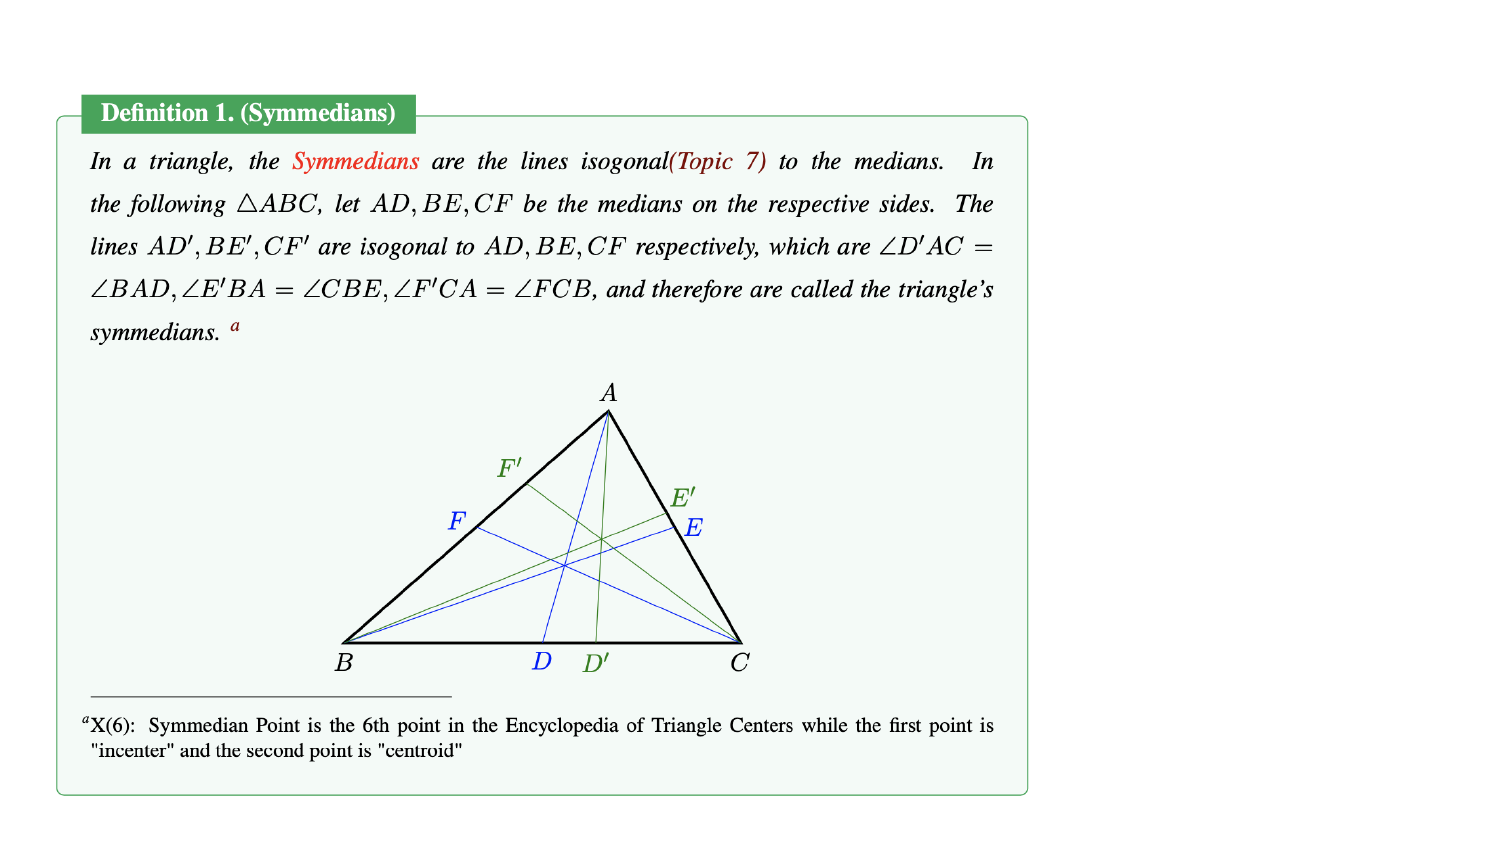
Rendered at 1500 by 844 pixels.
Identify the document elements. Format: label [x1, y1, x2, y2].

picture [33, 72, 1040, 802]
